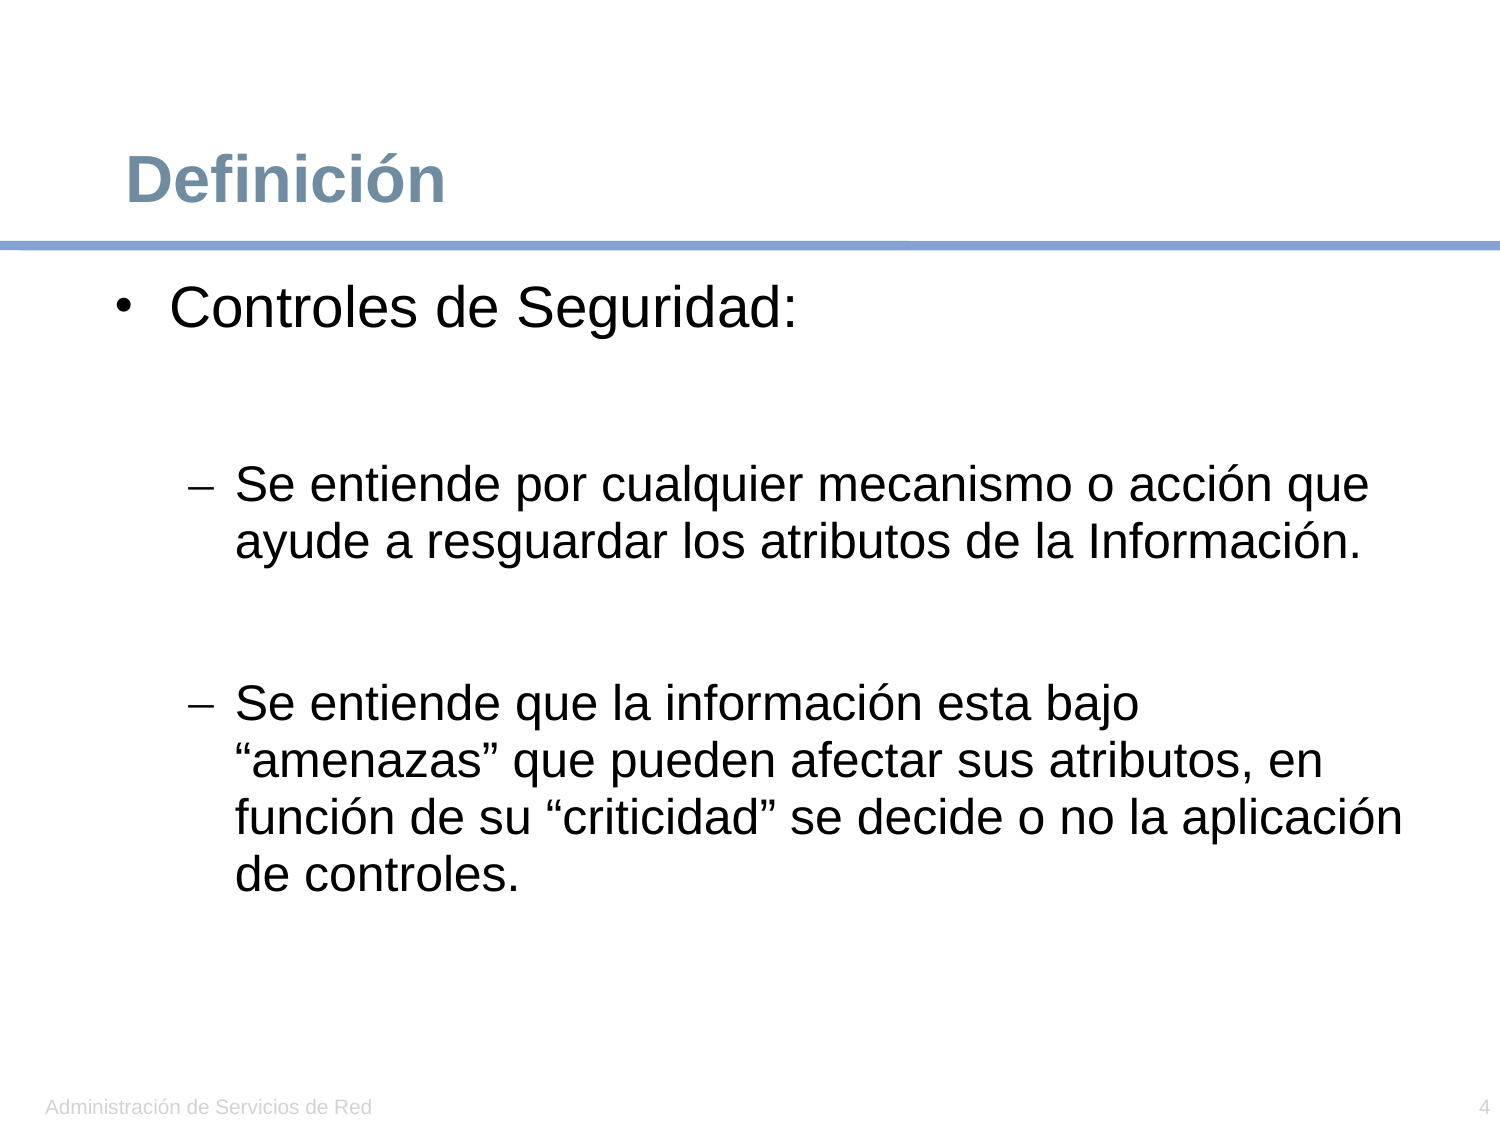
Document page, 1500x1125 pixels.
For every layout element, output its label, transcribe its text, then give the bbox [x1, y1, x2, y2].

title Definición [111, 66, 1446, 224]
list Controles de Seguridad: Se entiende por cualquier mecanismo o acción que ayude a resguardar los atributos de la Información. Se entiende que la información esta bajo “amenazas” que pueden afectar sus atributos, en función de su “criticidad” se decide o no la aplicación de controles. [100, 266, 1432, 863]
